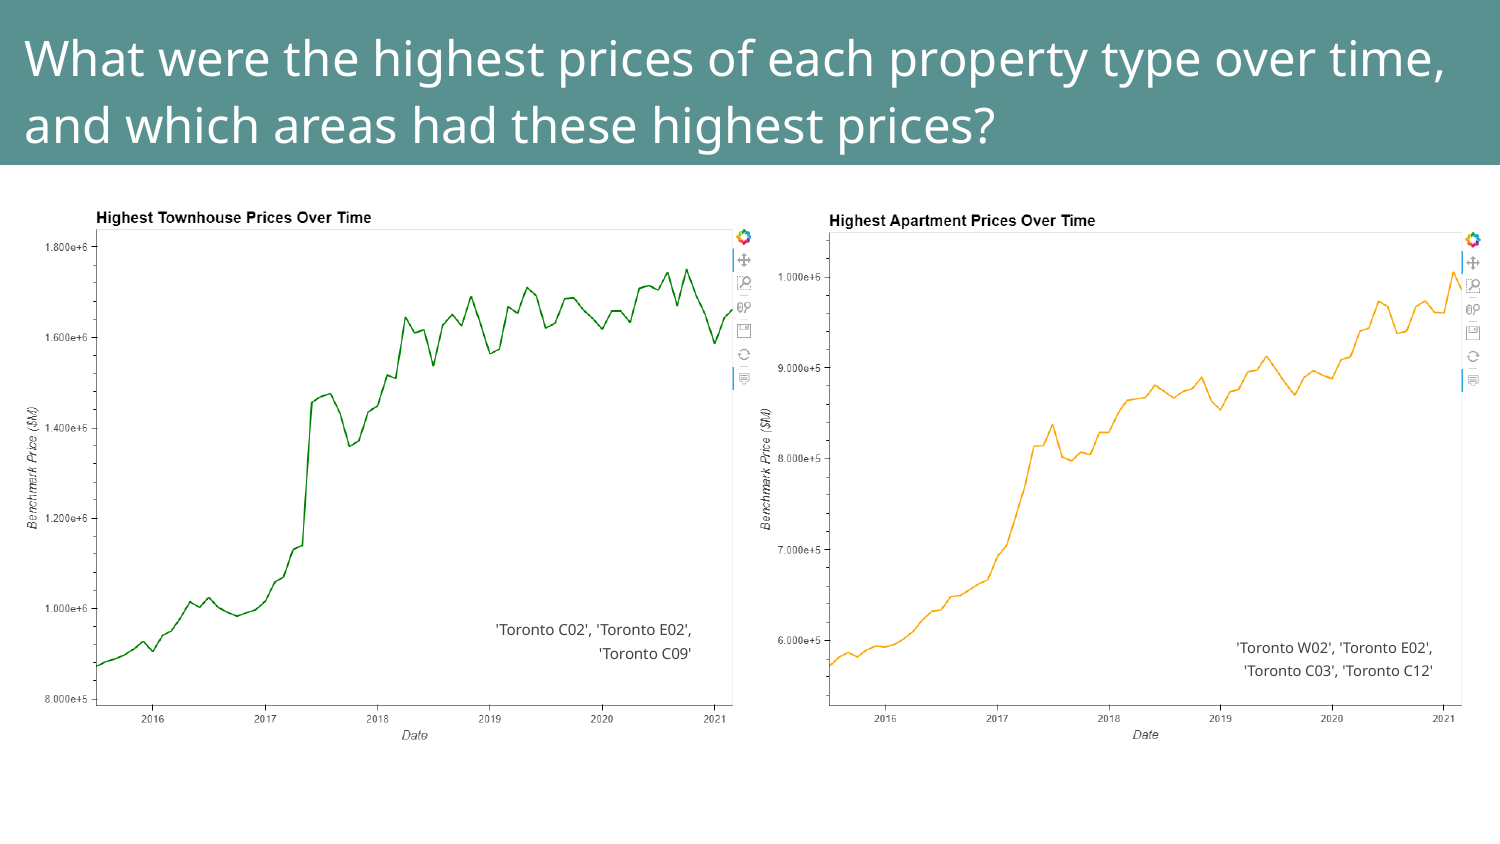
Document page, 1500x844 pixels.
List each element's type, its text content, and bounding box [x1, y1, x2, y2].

picture [26, 207, 1488, 750]
title What were the highest prices of each property type over time, and which areas had these highest prices? [9, 9, 1465, 174]
